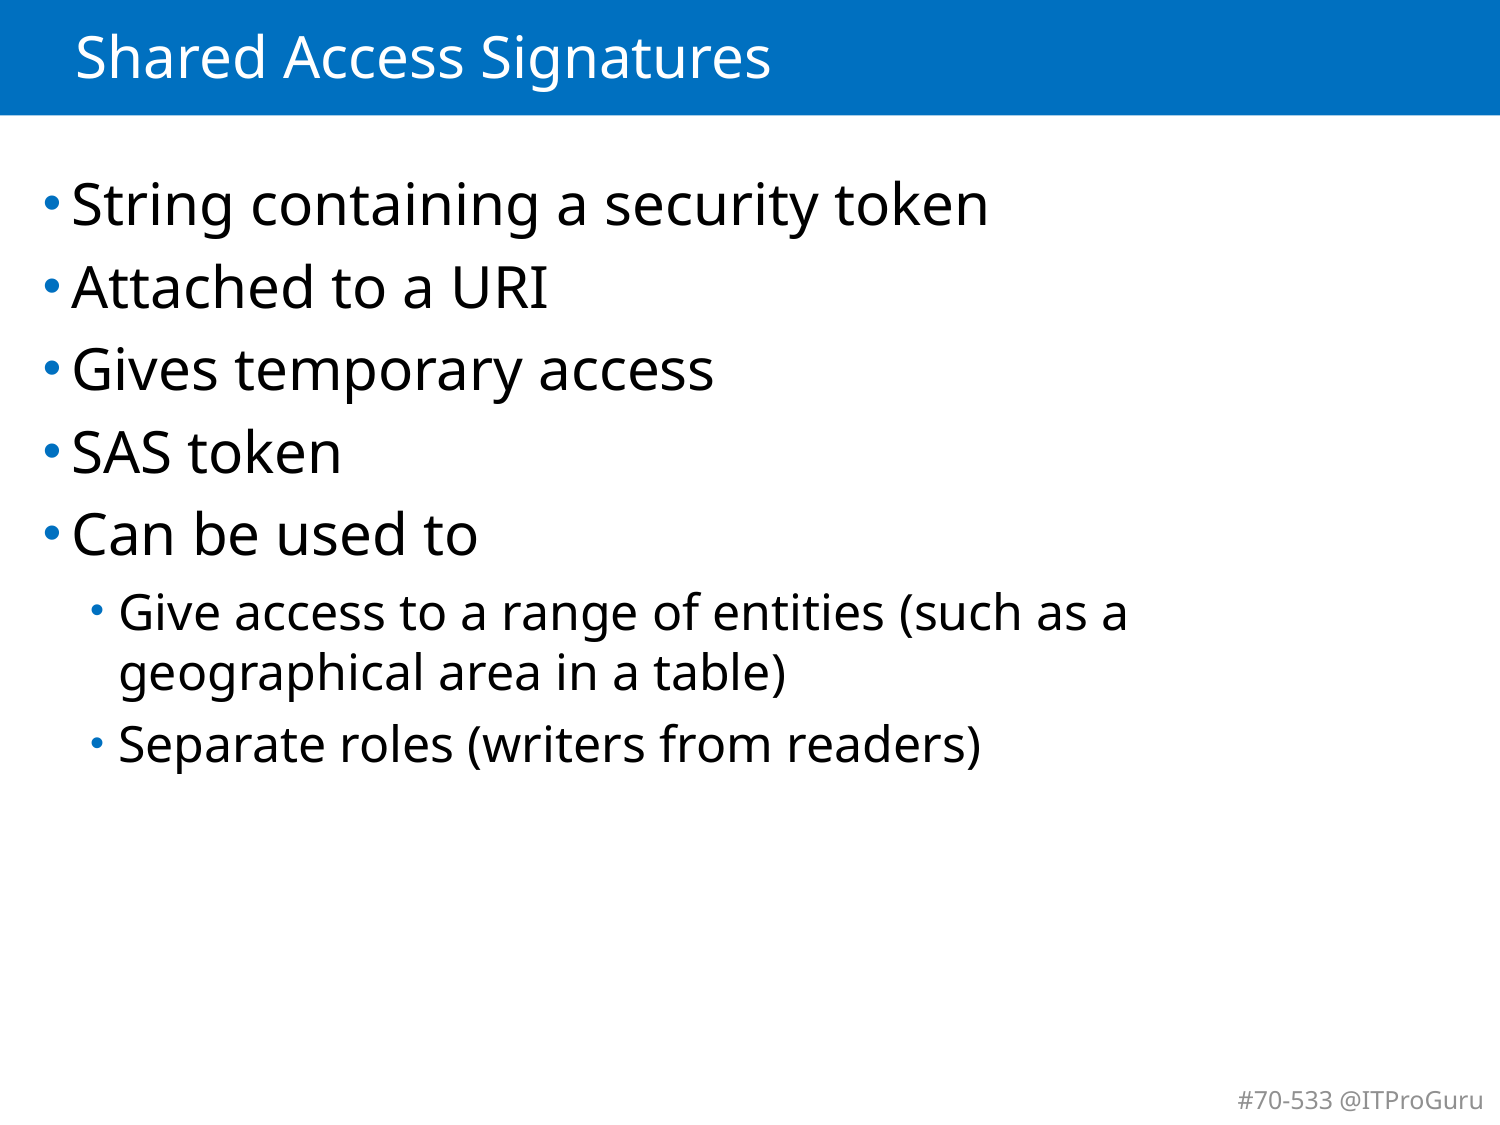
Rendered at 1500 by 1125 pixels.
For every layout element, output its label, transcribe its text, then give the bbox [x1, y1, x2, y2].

title Shared Access Signatures [75, 0, 1351, 122]
list String containing a security token Attached to a URI Gives temporary access SAS token Can be used to Give access to a range of entities (such as a geographical area in a table) Separate roles (writers from readers) [42, 167, 1450, 1013]
